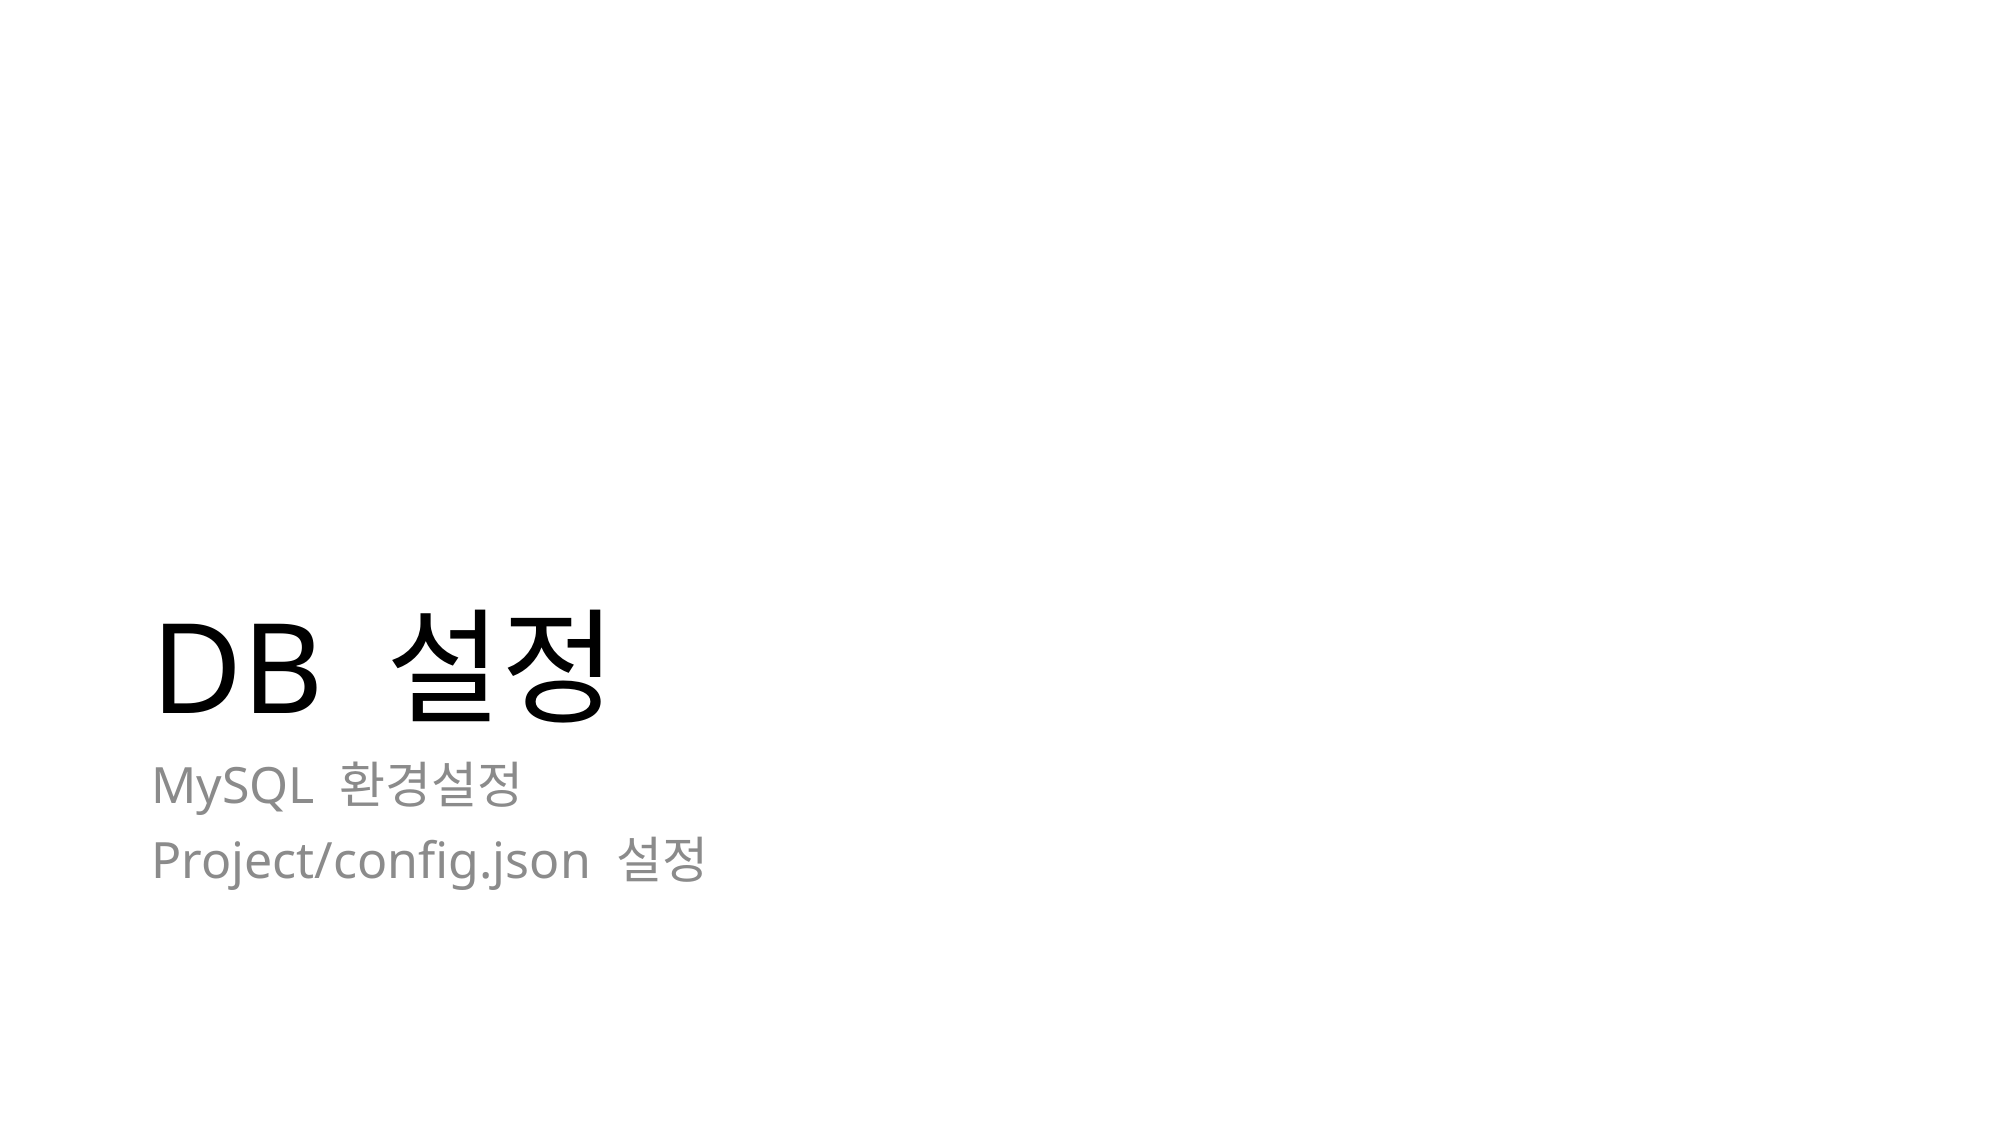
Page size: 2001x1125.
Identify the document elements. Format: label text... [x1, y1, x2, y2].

list MySQL 환경설정 Project/config.json 설정 [136, 752, 1862, 999]
title DB 설정 [136, 280, 1862, 749]
